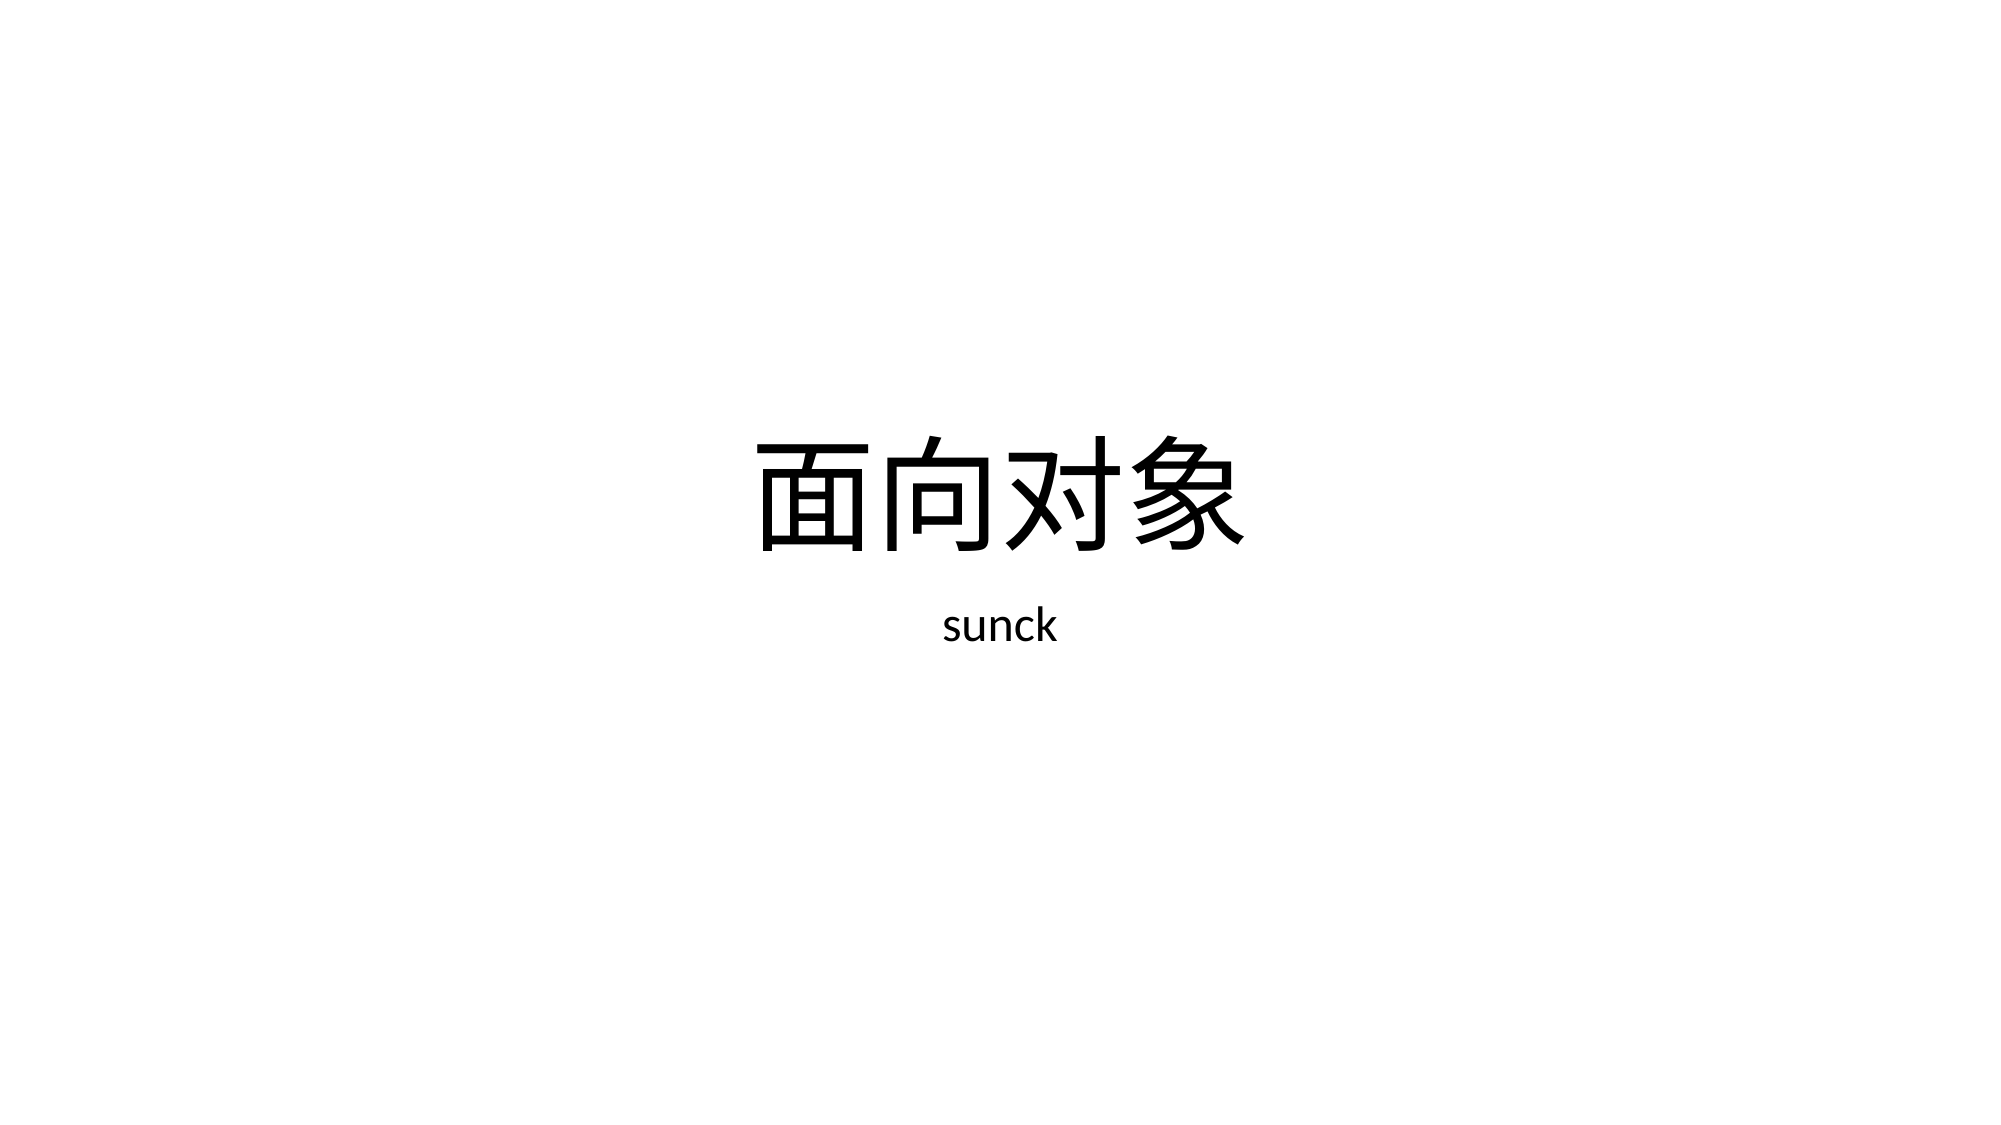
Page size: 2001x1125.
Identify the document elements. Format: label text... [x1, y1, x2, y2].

subtitle sunck [249, 590, 1750, 863]
title 面向对象 [249, 184, 1750, 576]
